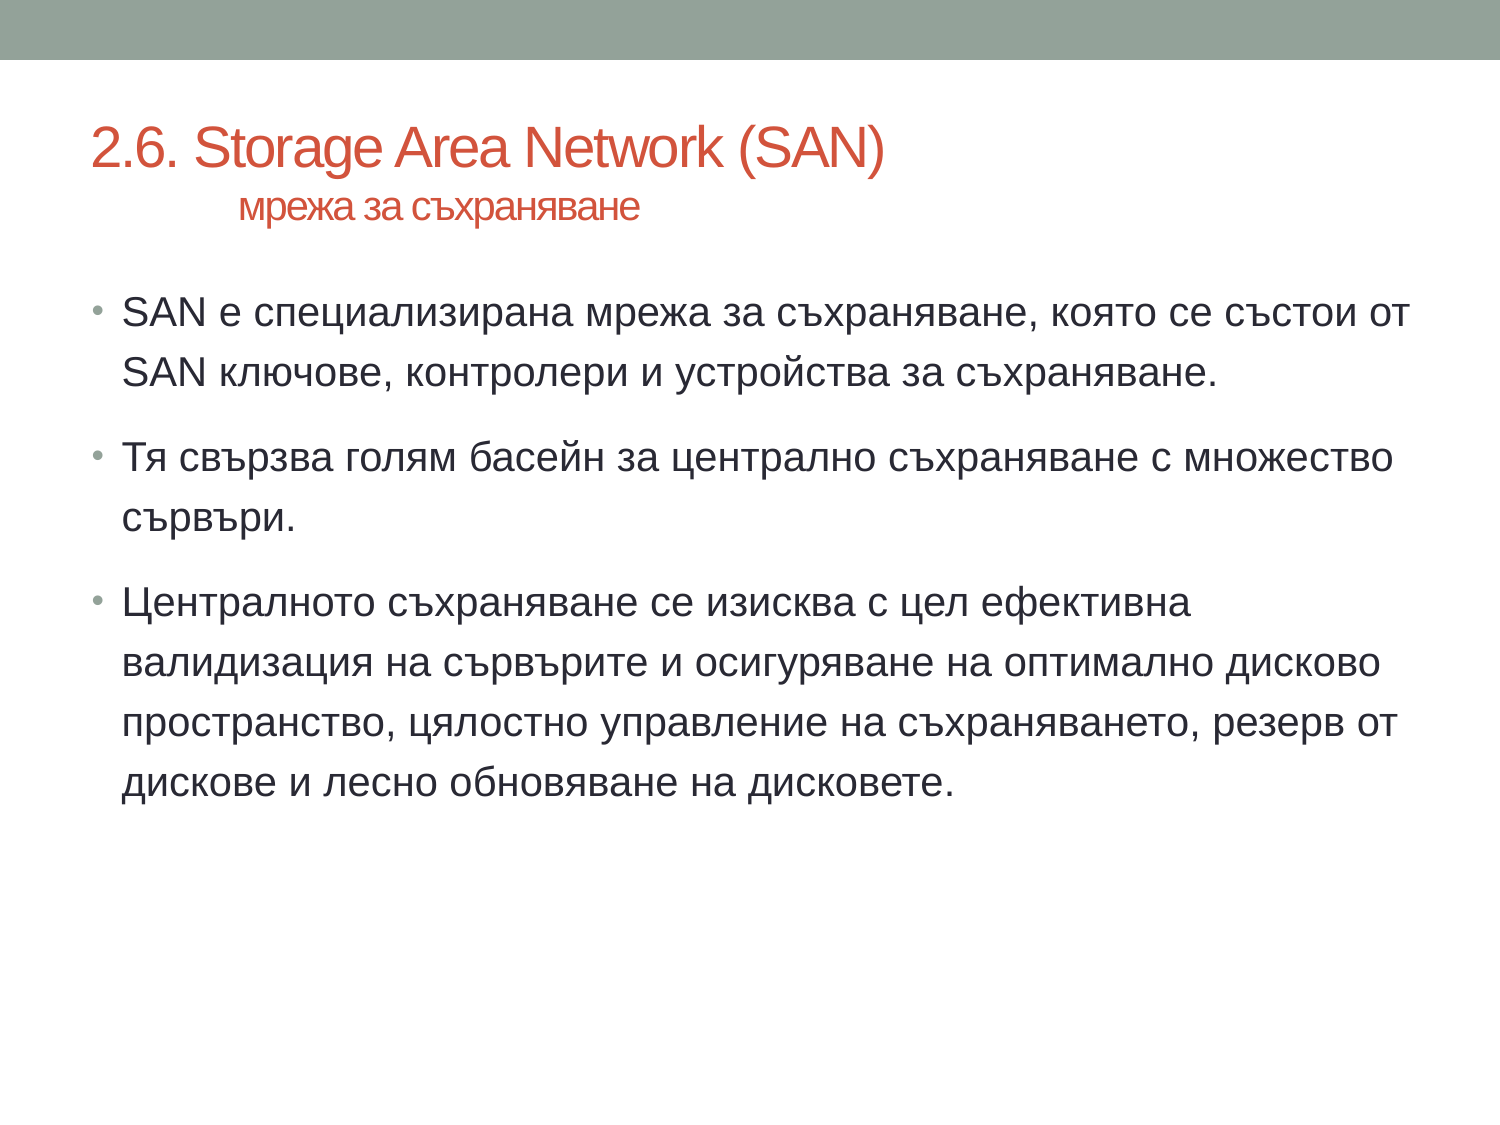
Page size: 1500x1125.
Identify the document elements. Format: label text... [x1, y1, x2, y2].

list SAN е специализирана мрежа за съхраняване, която се състои от SAN ключове, контролери и устройства за съхраняване. Тя свързва голям басейн за централно съхраняване с множество сървъри. Централното съхраняване се изисква с цел ефективна валидизация на сървърите и осигуряване на оптимално дисково пространство, цялостно управление на съхраняването, резерв от дискове и лесно обновяване на дисковете. [76, 267, 1427, 1083]
title 2.6. Storage Area Network (SAN) мрежа за съхраняване [75, 87, 1425, 250]
